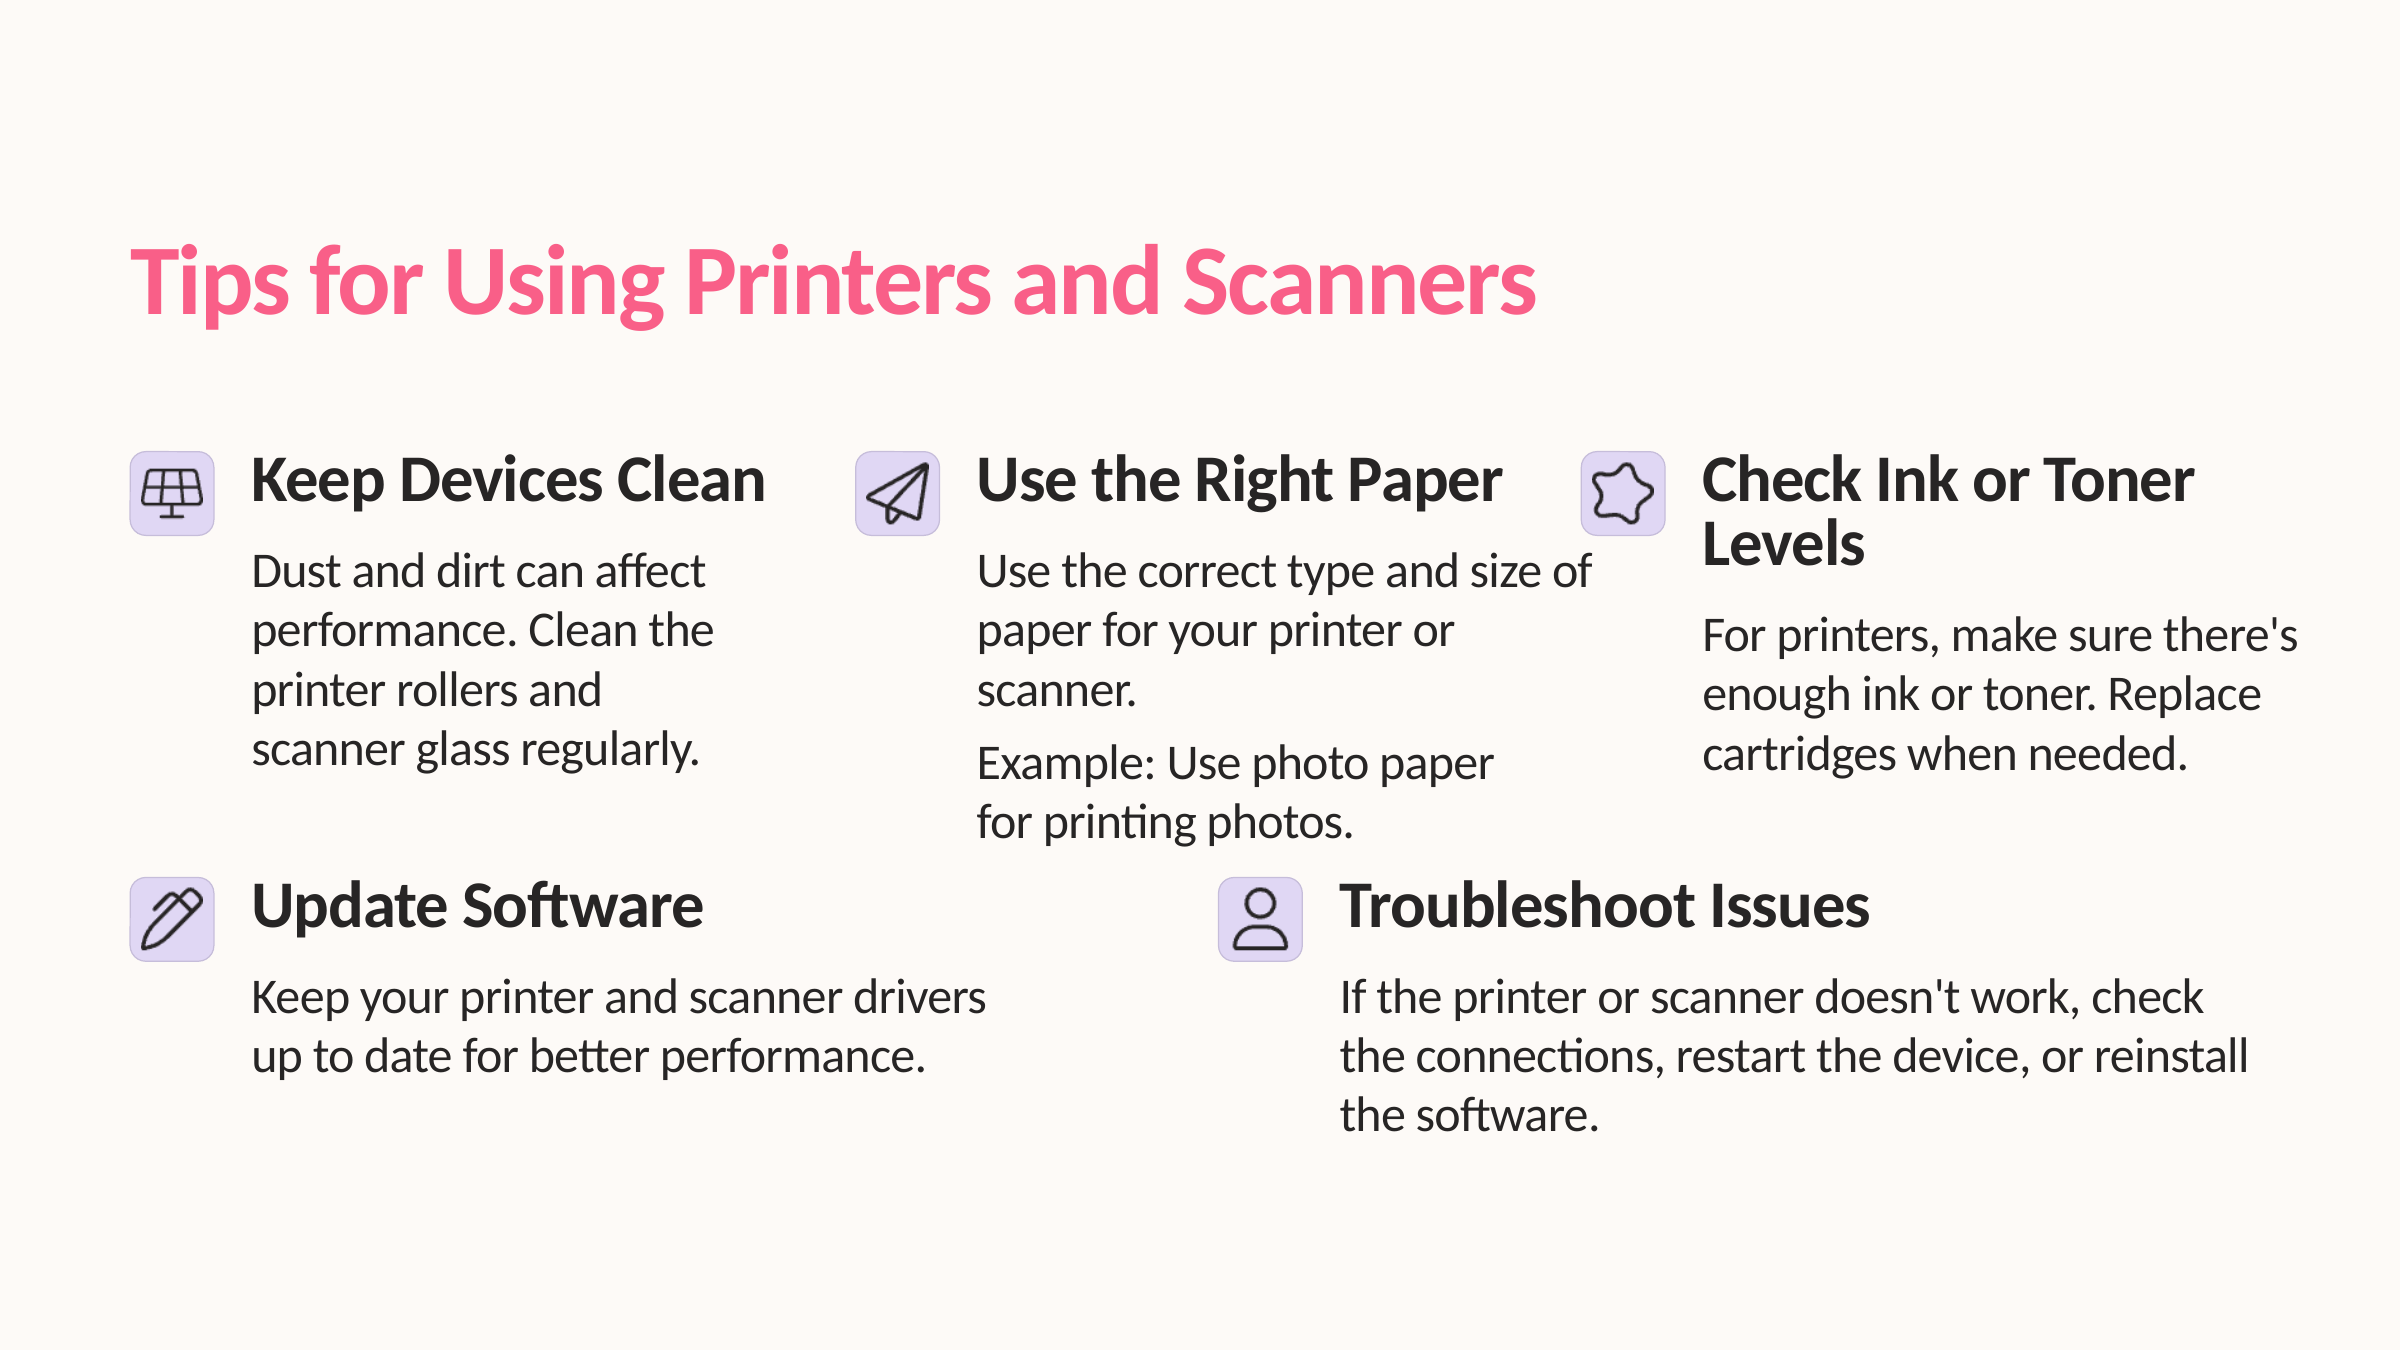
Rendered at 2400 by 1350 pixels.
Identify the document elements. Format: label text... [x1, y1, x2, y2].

text_box Tips for Using Printers and Scanners [130, 207, 1784, 336]
text_box For printers, make sure there's enough ink or toner. Replace cartridges when needed. [1702, 601, 2374, 781]
text_box Keep your printer and scanner drivers up to date for better performance. [251, 963, 1182, 1083]
text_box Use the correct type and size of paper for your printer or scanner. [976, 537, 1593, 657]
text_box Keep Devices Clean [251, 451, 763, 516]
text_box Update Software [251, 877, 763, 942]
text_box [130, 451, 214, 536]
picture [141, 880, 203, 958]
text_box Troubleshoot Issues [1339, 877, 1852, 942]
text_box Use the Right Paper [976, 451, 1489, 516]
text_box [1218, 877, 1303, 962]
picture [866, 455, 929, 532]
text_box If the printer or scanner doesn't work, check the connections, restart the device, or reinstall the software. [1339, 963, 2270, 1143]
text_box Dust and dirt can affect performance. Clean the printer rollers and scanner glass regularly. [251, 537, 819, 777]
text_box [855, 451, 940, 536]
text_box Example: Use photo paper for printing photos. [976, 729, 1545, 849]
picture [141, 455, 203, 532]
text_box [1581, 451, 1666, 536]
text_box [130, 877, 214, 962]
picture [1229, 880, 1292, 958]
picture [1592, 455, 1654, 532]
text_box Check Ink or Toner Levels [1702, 451, 2270, 580]
